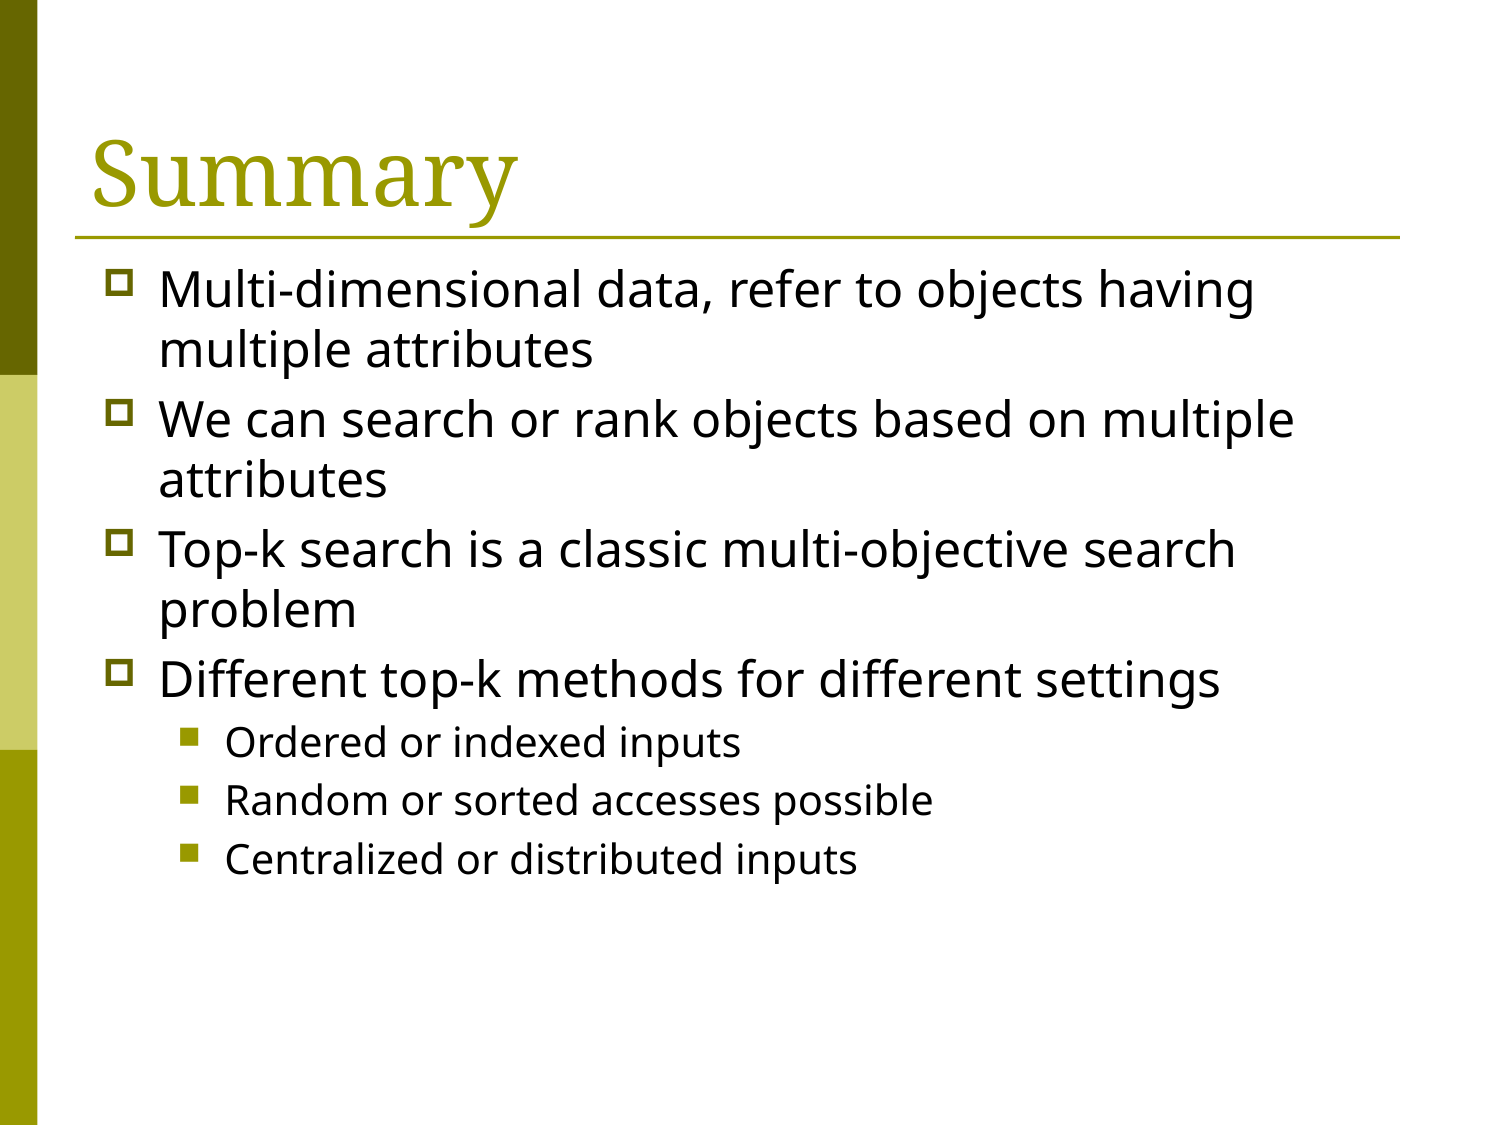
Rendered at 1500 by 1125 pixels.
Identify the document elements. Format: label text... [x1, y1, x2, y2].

list Multi-dimensional data, refer to objects having multiple attributes We can search or rank objects based on multiple attributes Top-k search is a classic multi-objective search problem Different top-k methods for different settings Ordered or indexed inputs Random or sorted accesses possible Centralized or distributed inputs [87, 249, 1413, 1038]
title Summary [75, 45, 1425, 233]
